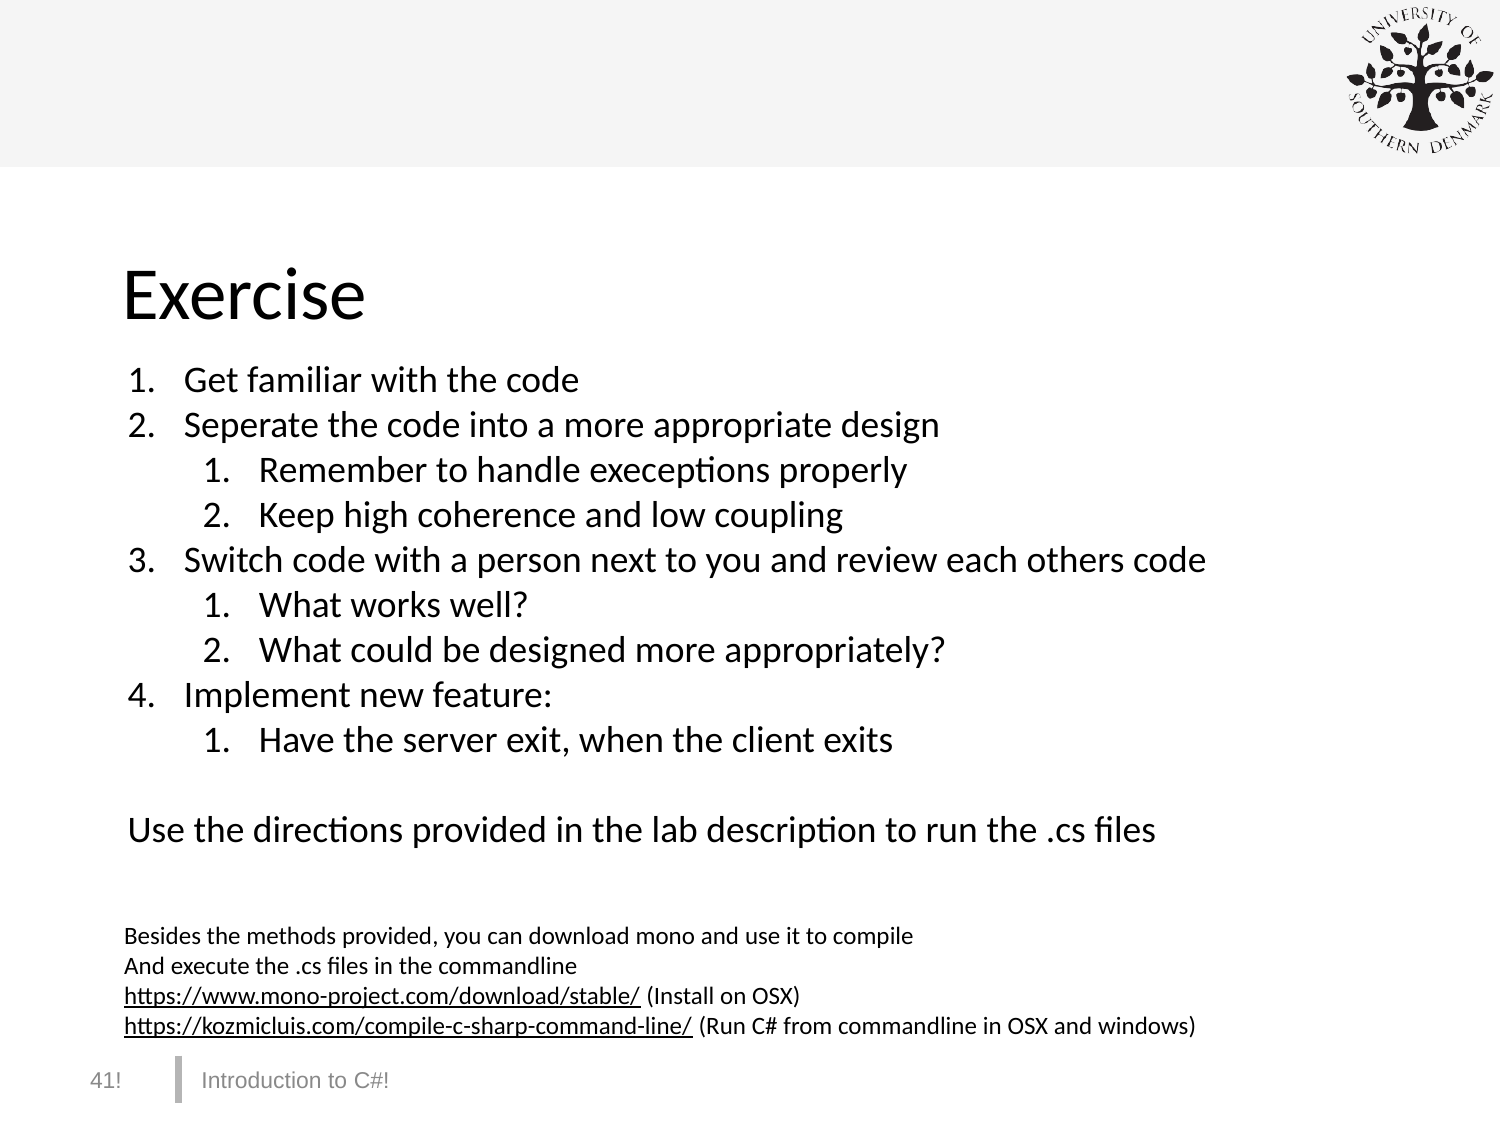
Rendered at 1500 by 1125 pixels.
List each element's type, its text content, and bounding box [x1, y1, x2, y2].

text_box Besides the methods provided, you can download mono and use it to compile And execute the .cs files in the commandline https://www.mono-project.com/download/stable/ (Install on OSX) https://kozmicluis.com/compile-c-sharp-command-line/ (Run C# from commandline in OSX and windows) [109, 912, 1213, 1047]
text_box 41! [87, 1068, 124, 1093]
picture [1346, 7, 1494, 154]
footer Introduction to C#! [199, 1068, 391, 1125]
text_box Get familiar with the code Seperate the code into a more appropriate design Remember to handle execeptions properly Keep high coherence and low coupling Switch code with a person next to you and review each others code What works well? What could be designed more appropriately? Implement new feature: Have the server exit, when the client exits Use the directions provided in the lab description to run the .cs files [112, 347, 1223, 858]
text_box Exercise [107, 237, 382, 343]
